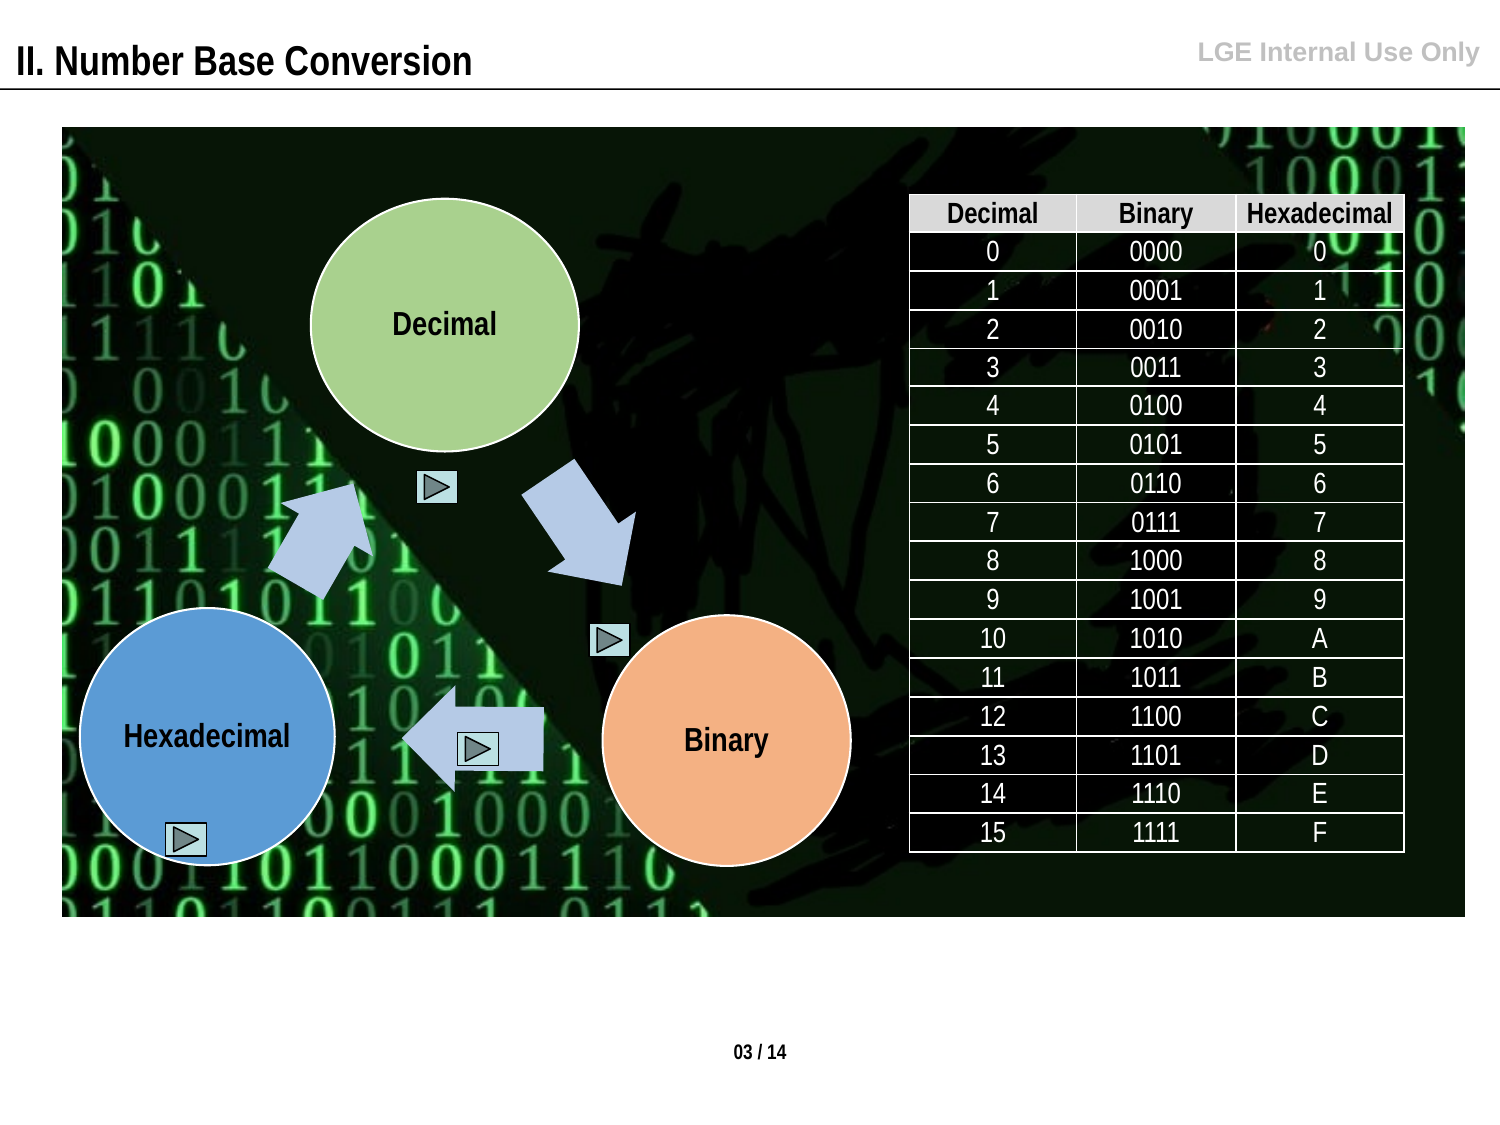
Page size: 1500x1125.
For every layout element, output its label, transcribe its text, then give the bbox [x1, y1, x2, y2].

picture [61, 127, 1466, 917]
text_box II. Number Base Conversion [1, 25, 488, 91]
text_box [0, 151, 930, 881]
text_box 03 / 14 [733, 1038, 787, 1064]
